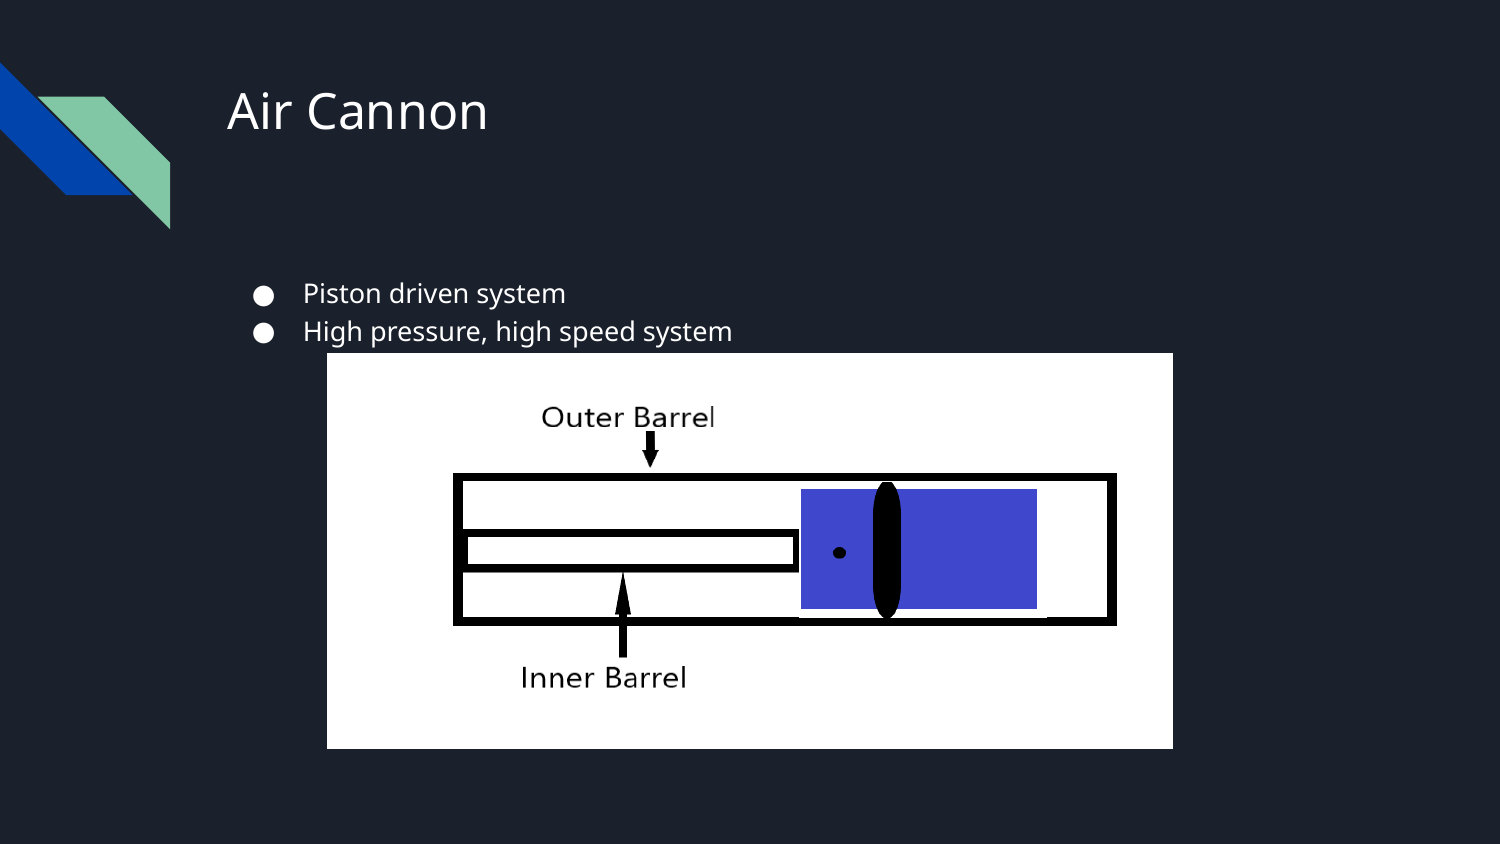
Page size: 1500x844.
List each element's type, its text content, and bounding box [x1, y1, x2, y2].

title Air Cannon [212, 64, 1368, 215]
list Piston driven system High pressure, high speed system [212, 257, 1368, 735]
picture [327, 353, 1173, 749]
